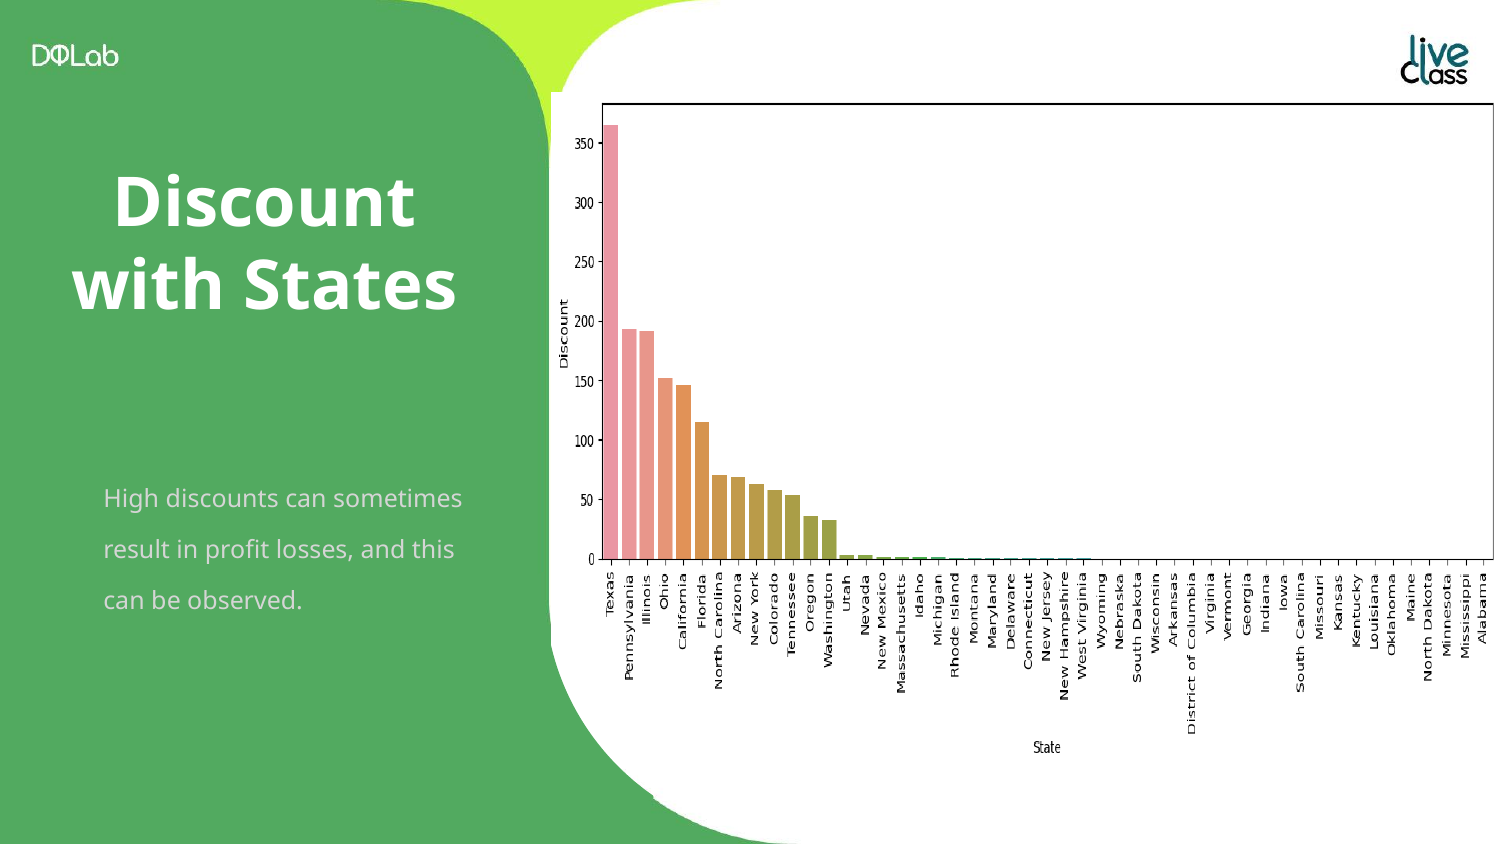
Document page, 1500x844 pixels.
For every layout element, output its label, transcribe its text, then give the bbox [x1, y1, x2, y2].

title Discount with States [24, 118, 504, 362]
picture [0, 0, 1500, 844]
text_box [465, 572, 654, 813]
subtitle High discounts can sometimes result in profit losses, and this can be observed. [88, 446, 480, 591]
